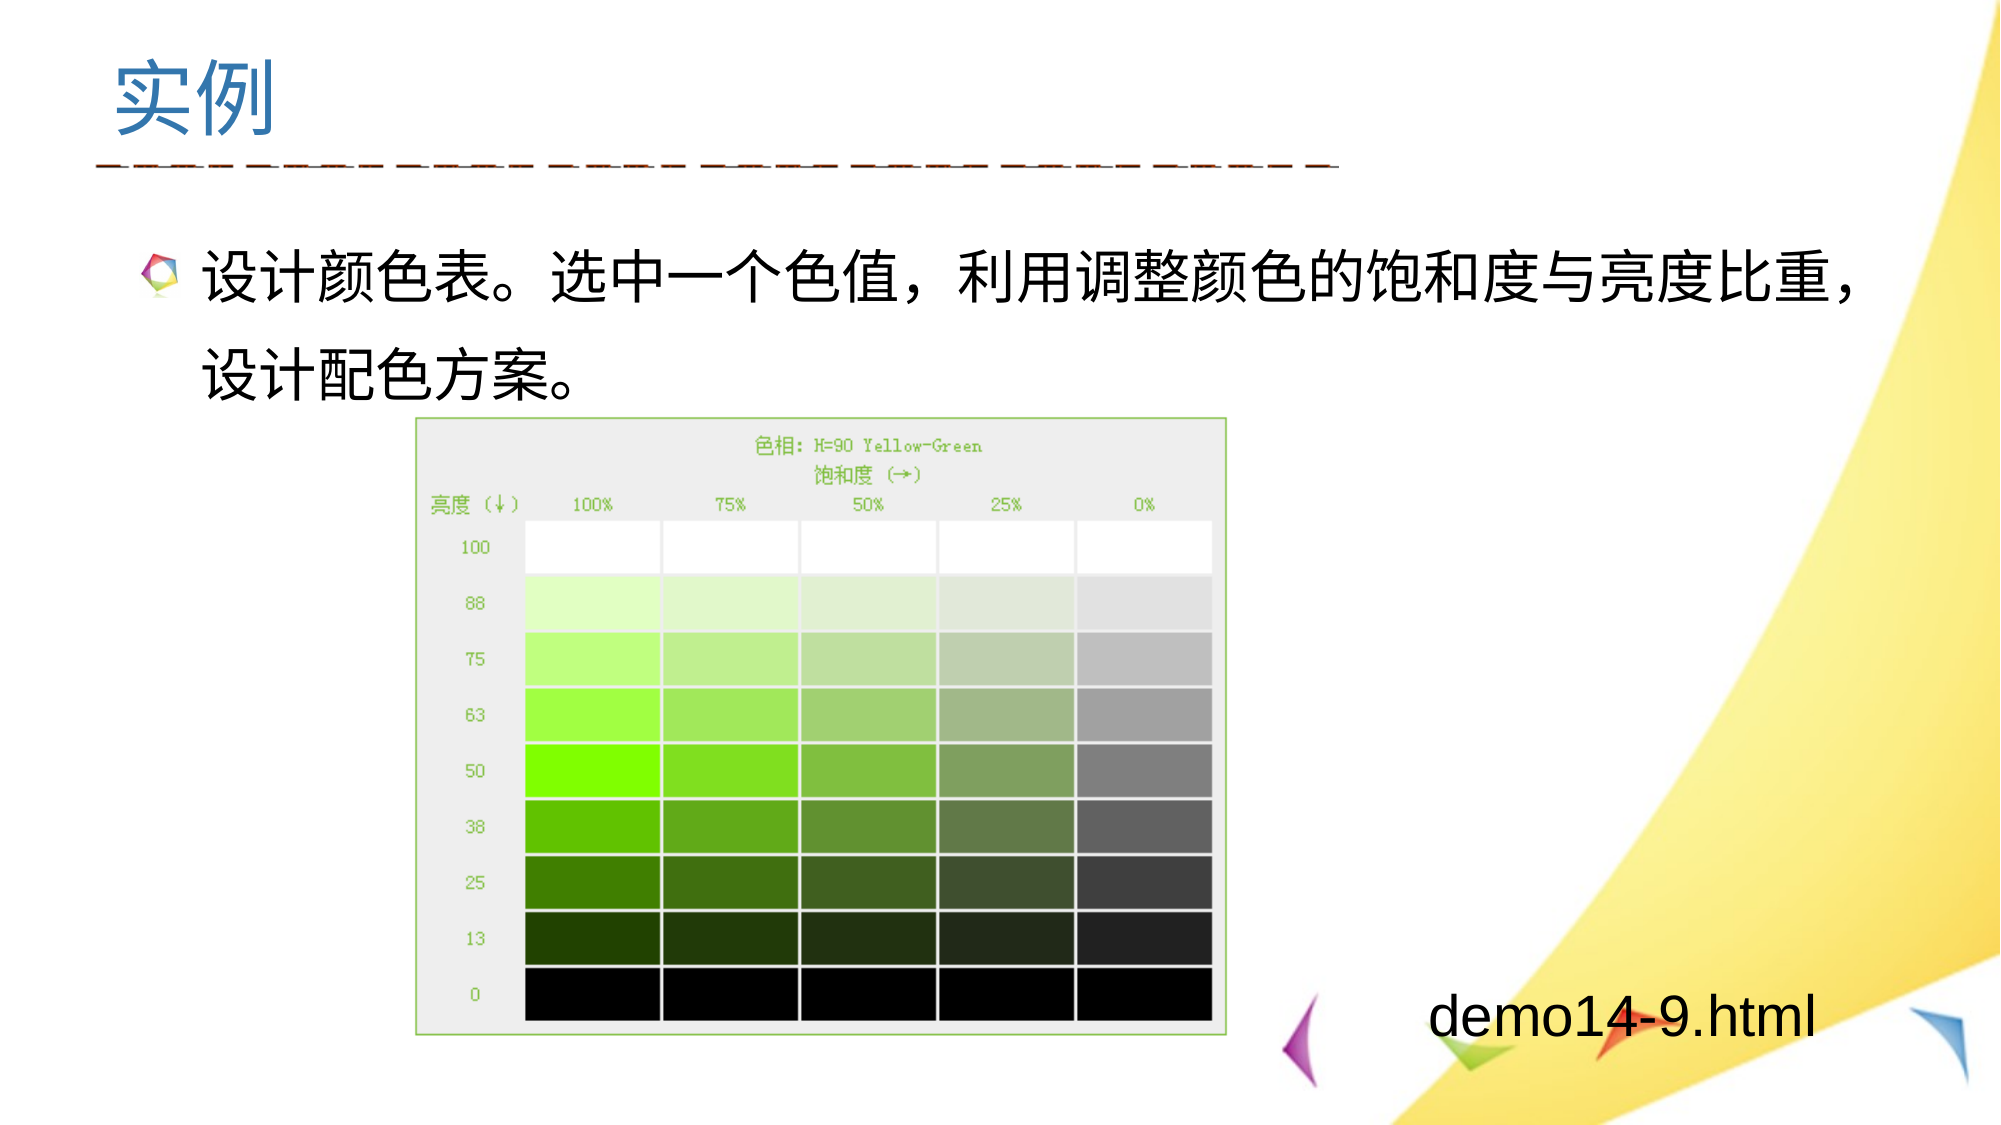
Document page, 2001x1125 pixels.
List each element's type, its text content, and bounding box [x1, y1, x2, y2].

list 设计颜色表。选中一个色值，利用调整颜色的饱和度与亮度比重，设计配色方案。 [124, 204, 1899, 965]
picture [139, 252, 181, 298]
text_box demo14-9.html [1413, 970, 1835, 1056]
picture [88, 0, 2000, 1125]
list 实例 [96, 38, 1441, 141]
